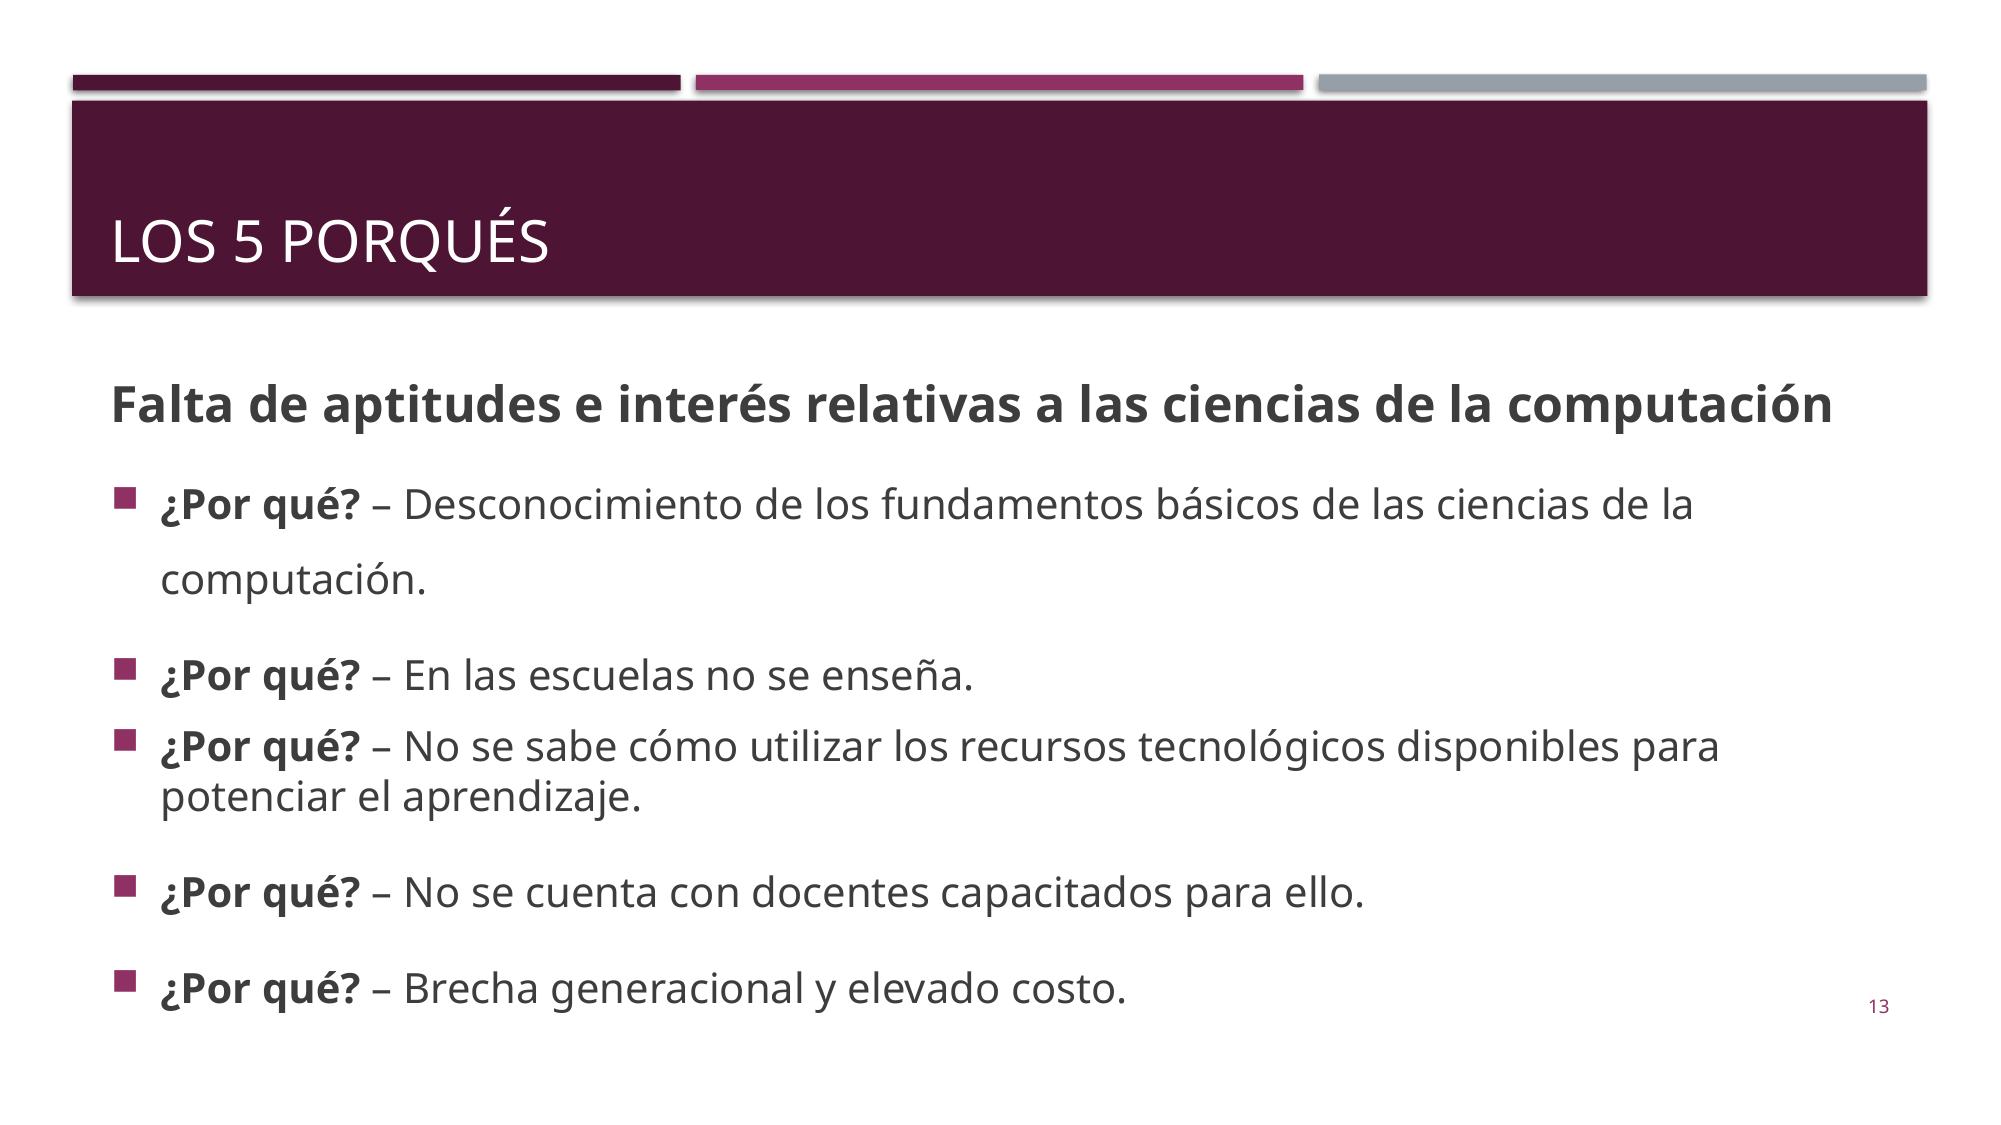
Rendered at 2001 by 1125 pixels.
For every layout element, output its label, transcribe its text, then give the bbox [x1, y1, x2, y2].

list Falta de aptitudes e interés relativas a las ciencias de la computación ¿Por qué? – Desconocimiento de los fundamentos básicos de las ciencias de la computación. ¿Por qué? – En las escuelas no se enseña. ¿Por qué? – No se sabe cómo utilizar los recursos tecnológicos disponibles para potenciar el aprendizaje. ¿Por qué? – No se cuenta con docentes capacitados para ello. ¿Por qué? – Brecha generacional y elevado costo. [95, 357, 1905, 1062]
title Los 5 Porqués [95, 115, 1905, 282]
slide_number 13 [1732, 977, 1905, 1037]
